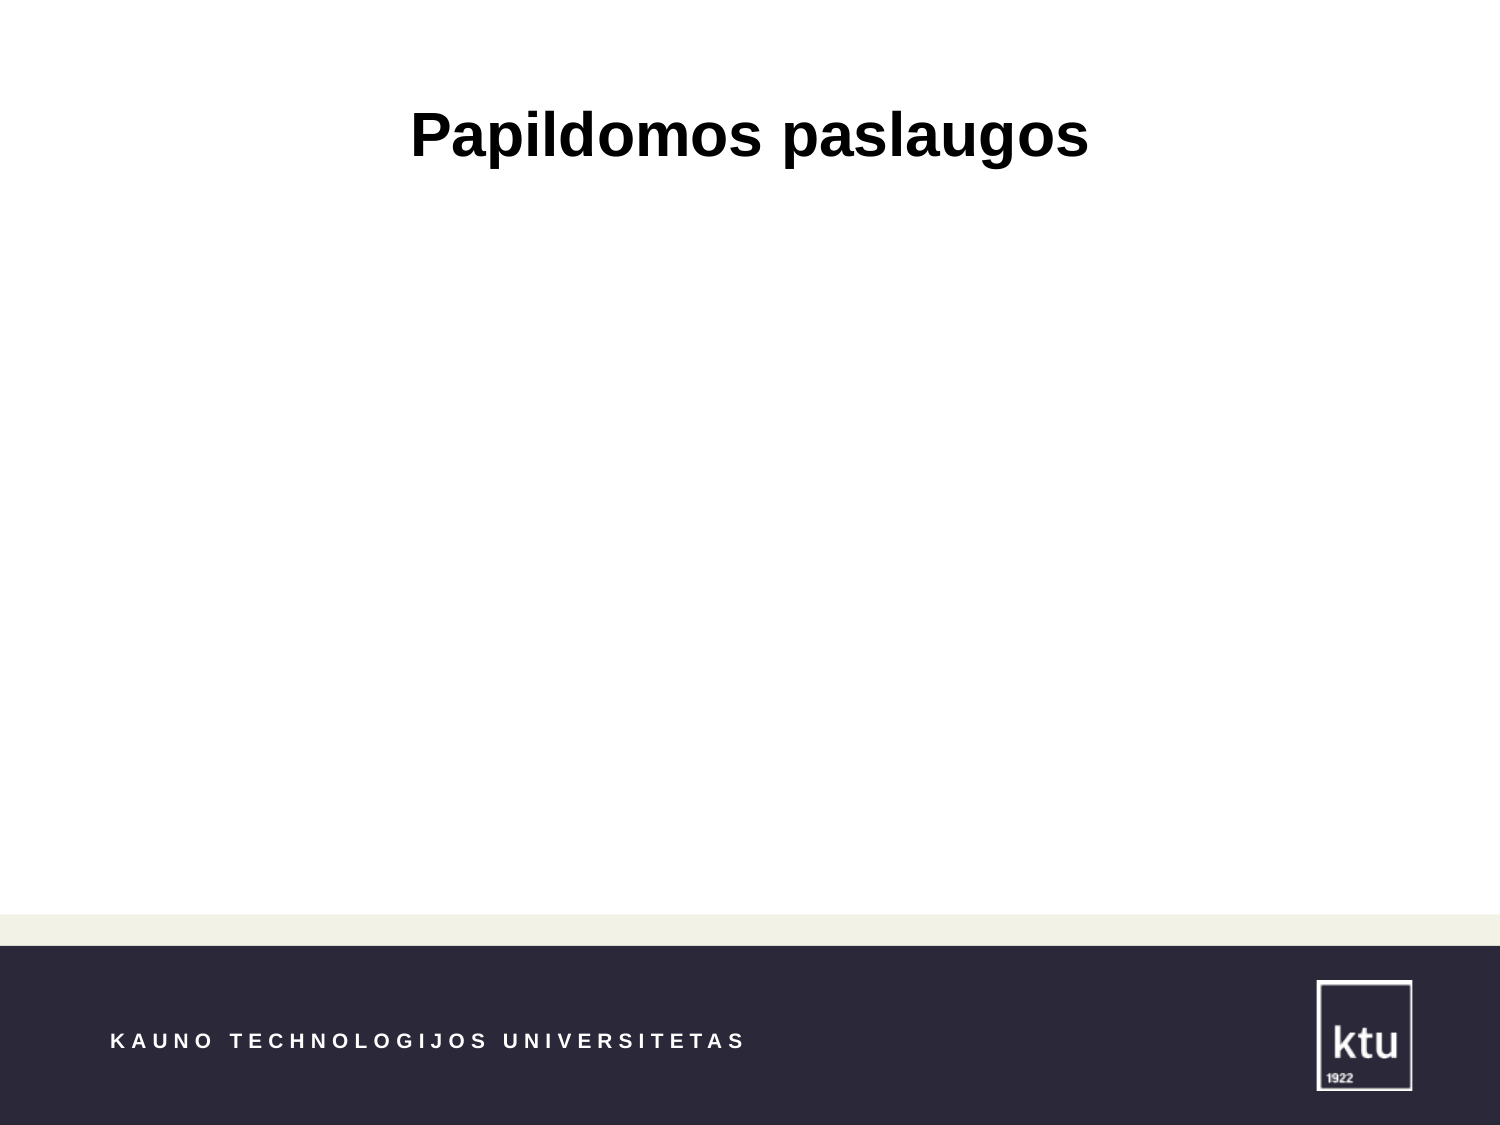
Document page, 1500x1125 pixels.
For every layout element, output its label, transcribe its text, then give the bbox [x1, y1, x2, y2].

list Papildomos paslaugos [102, 99, 1413, 213]
